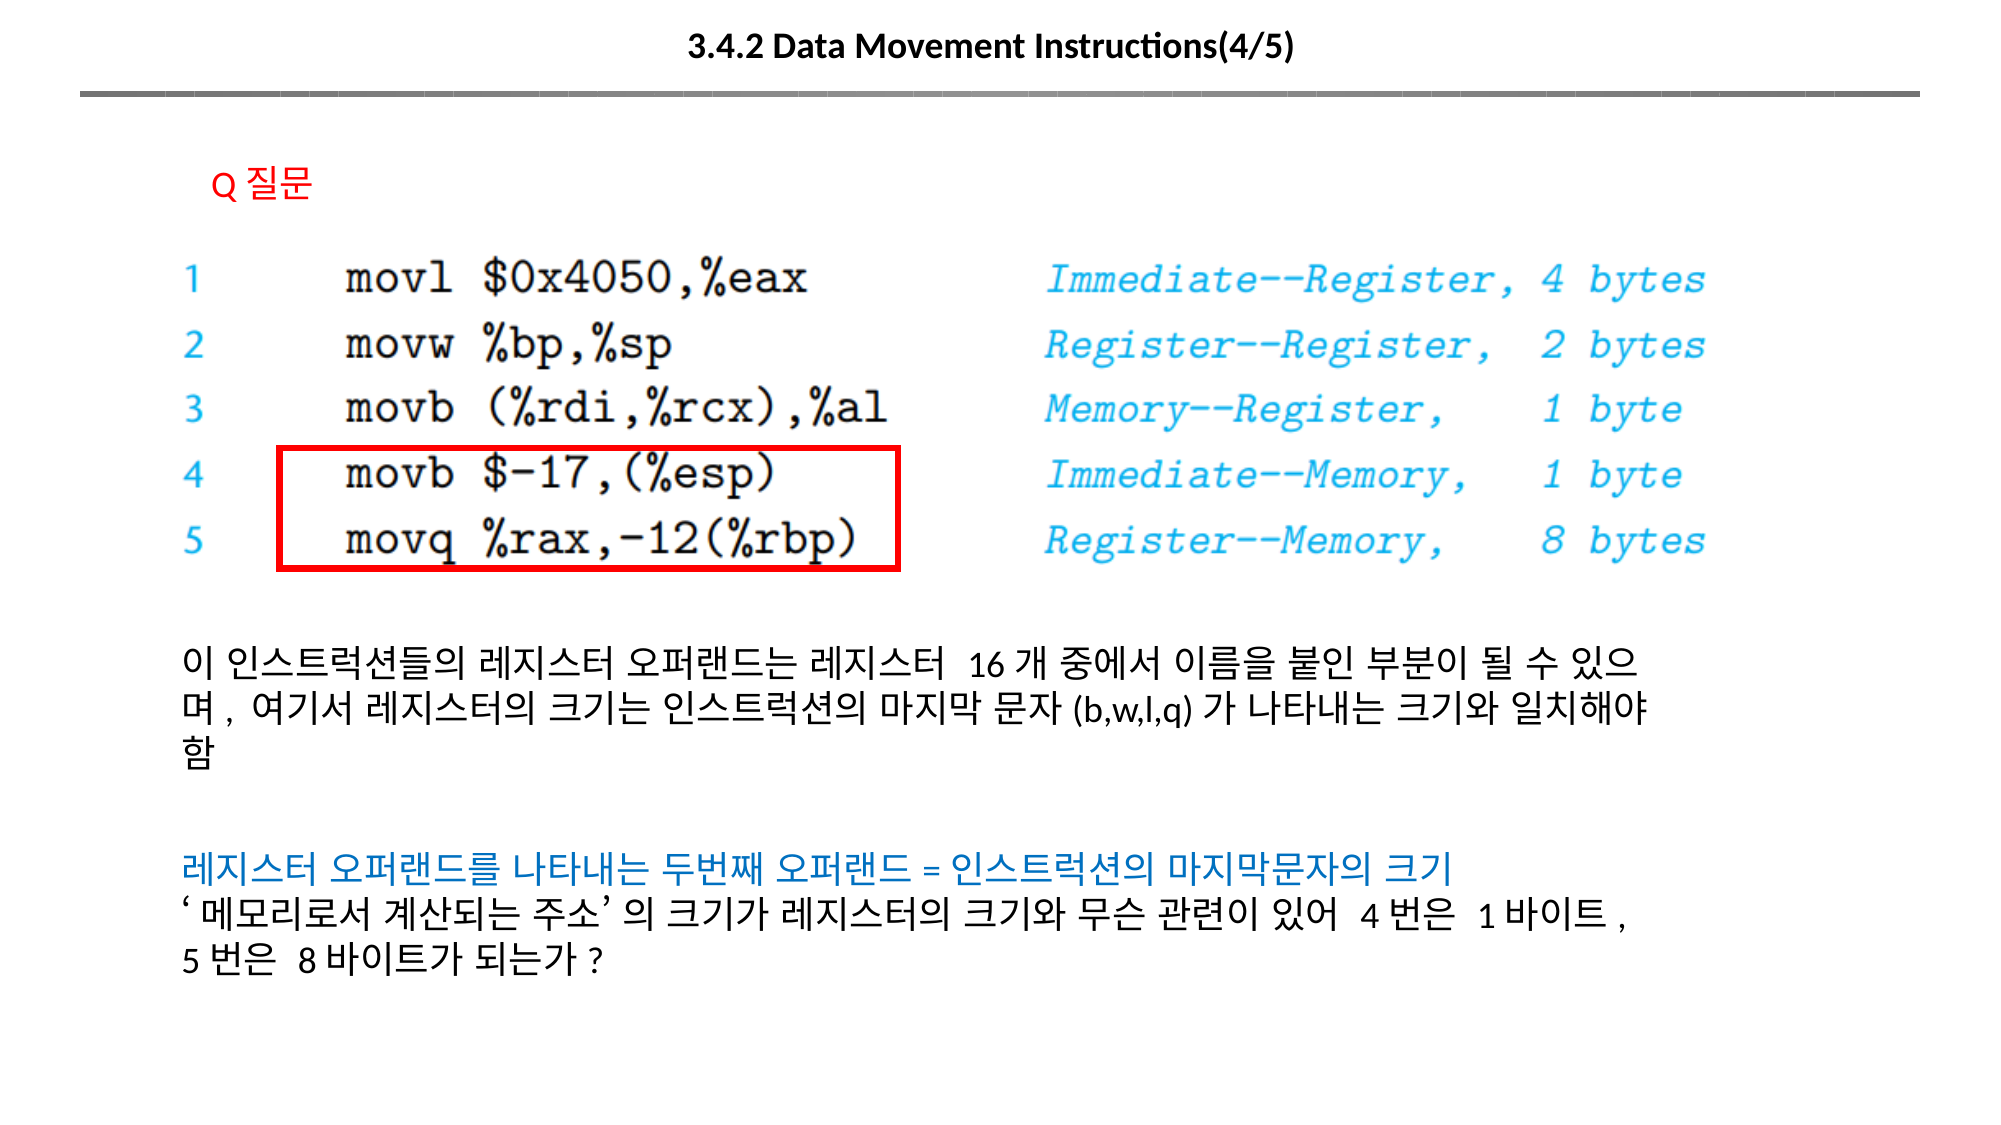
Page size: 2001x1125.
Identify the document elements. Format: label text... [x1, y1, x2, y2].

text_box 이 인스트럭션들의 레지스터 오퍼랜드는 레지스터 16개 중에서 이름을 붙인 부분이 될 수 있으며, 여기서 레지스터의 크기는 인스트럭션의 마지막 문자(b,w,l,q)가 나타내는 크기와 일치해야 함 [166, 632, 1704, 783]
text_box [78, 89, 1922, 99]
text_box 레지스터 오퍼랜드를 나타내는 두번째 오퍼랜드=인스트럭션의 마지막문자의 크기 ‘메모리로서 계산되는 주소’ 의 크기가 레지스터의 크기와 무슨 관련이 있어 4번은 1바이트, 5번은 8바이트가 되는가? [166, 838, 1647, 989]
text_box Q질문 [196, 152, 391, 213]
picture [144, 227, 1786, 597]
text_box 3.4.2 Data Movement Instructions(4/5) [672, 13, 1973, 74]
